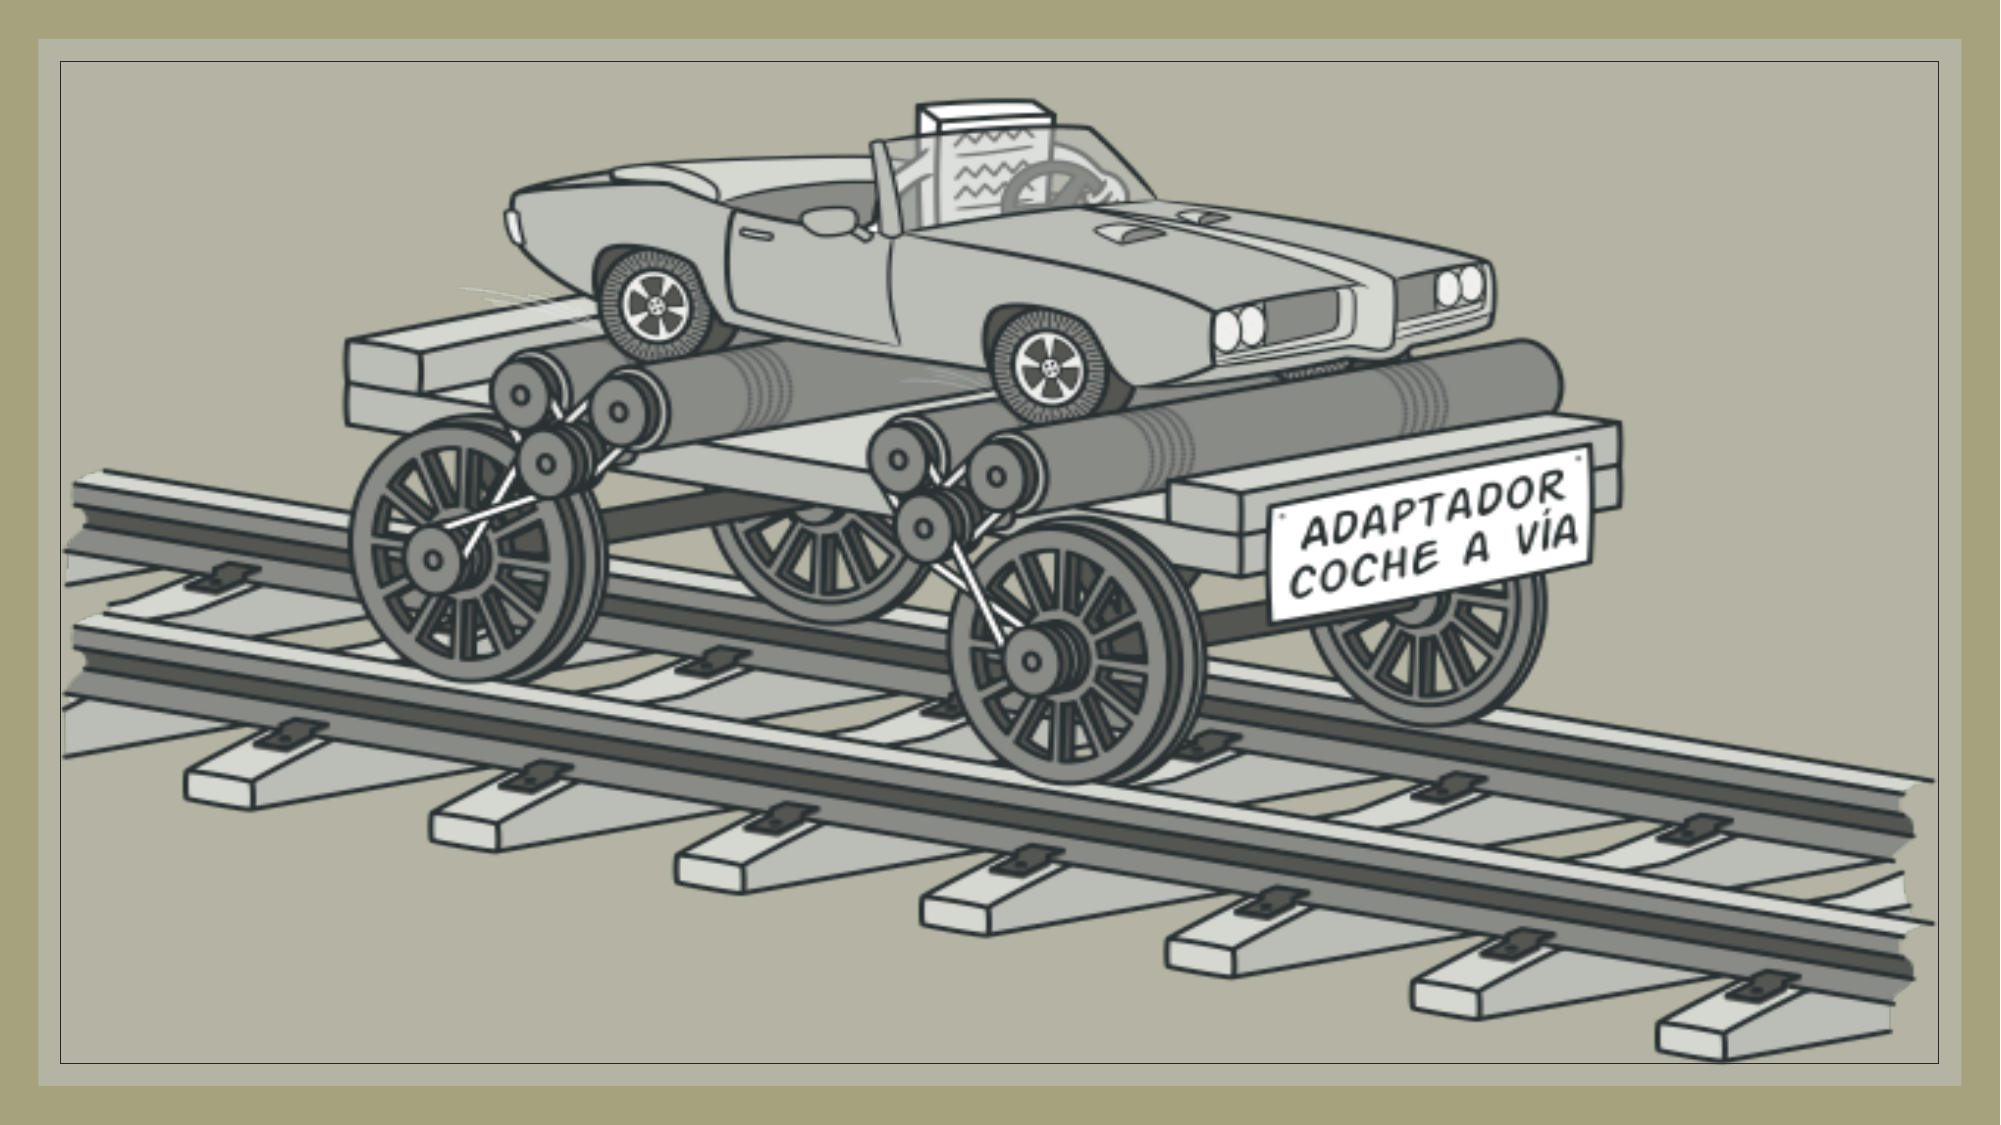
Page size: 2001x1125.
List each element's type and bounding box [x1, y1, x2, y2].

picture [57, 66, 1941, 1073]
